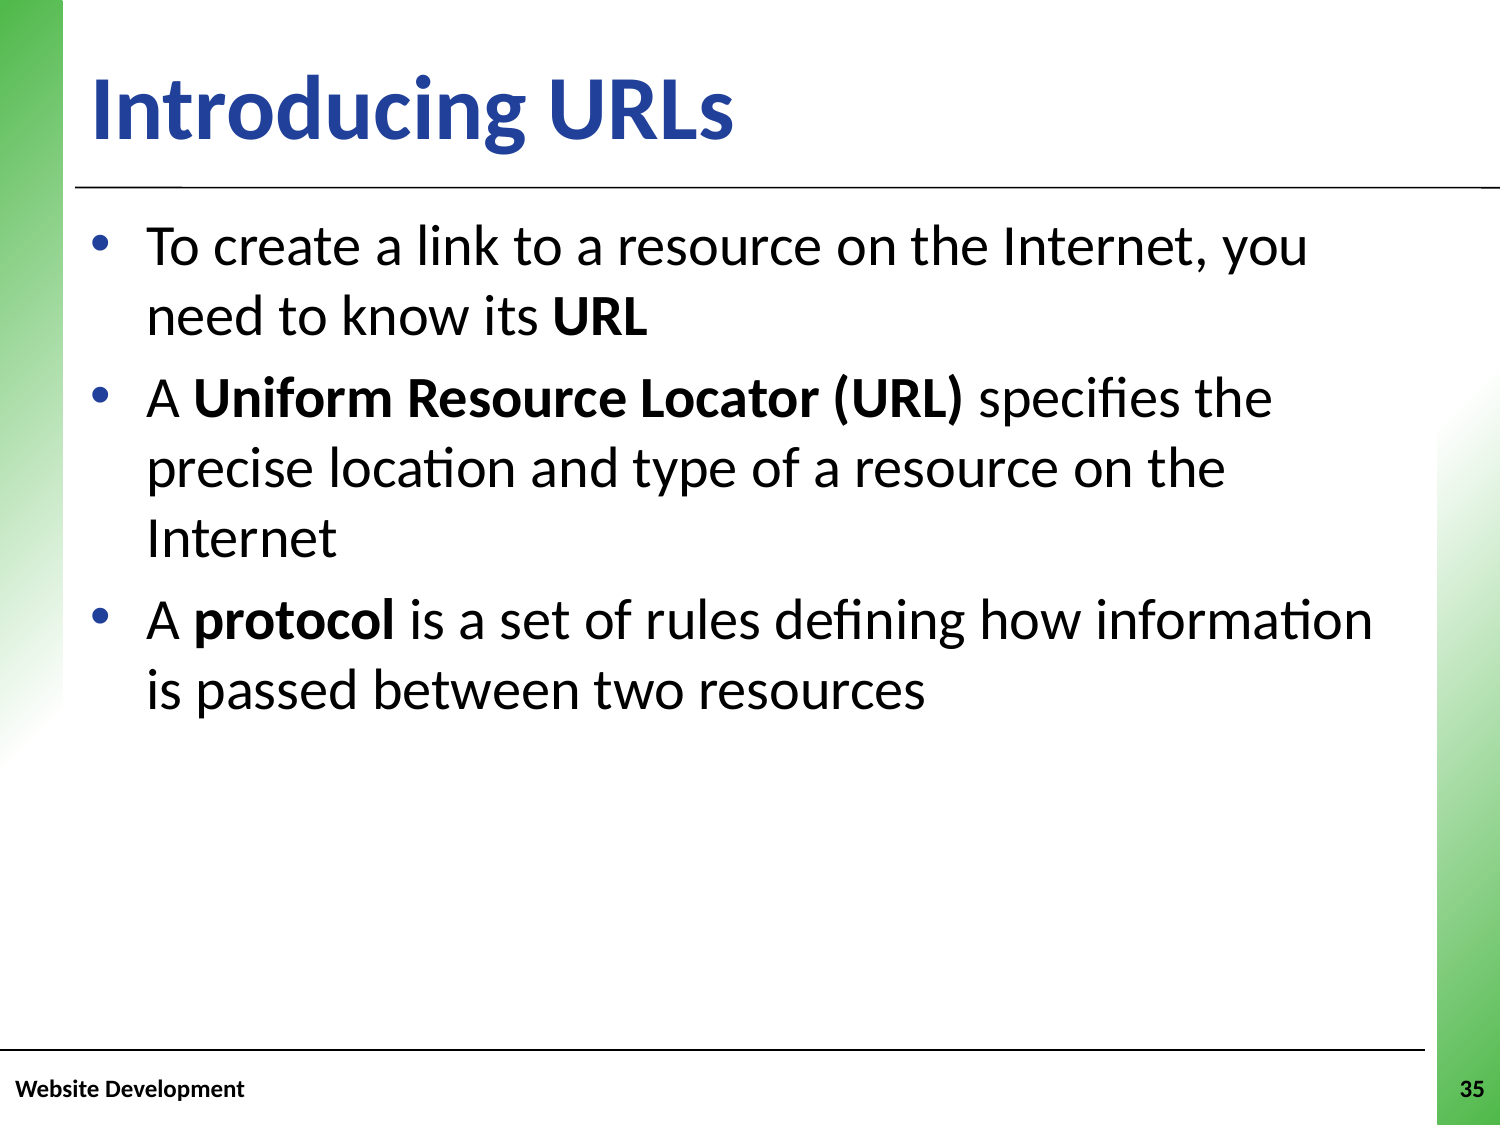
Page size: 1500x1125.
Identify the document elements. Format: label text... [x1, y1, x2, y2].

list To create a link to a resource on the Internet, you need to know its URL A Uniform Resource Locator (URL) specifies the precise location and type of a resource on the Internet A protocol is a set of rules defining how information is passed between two resources [74, 199, 1426, 1006]
footer Website Development [0, 1050, 1350, 1125]
title Introducing URLs [74, 24, 1438, 181]
slide_number 35 [1412, 1050, 1500, 1125]
